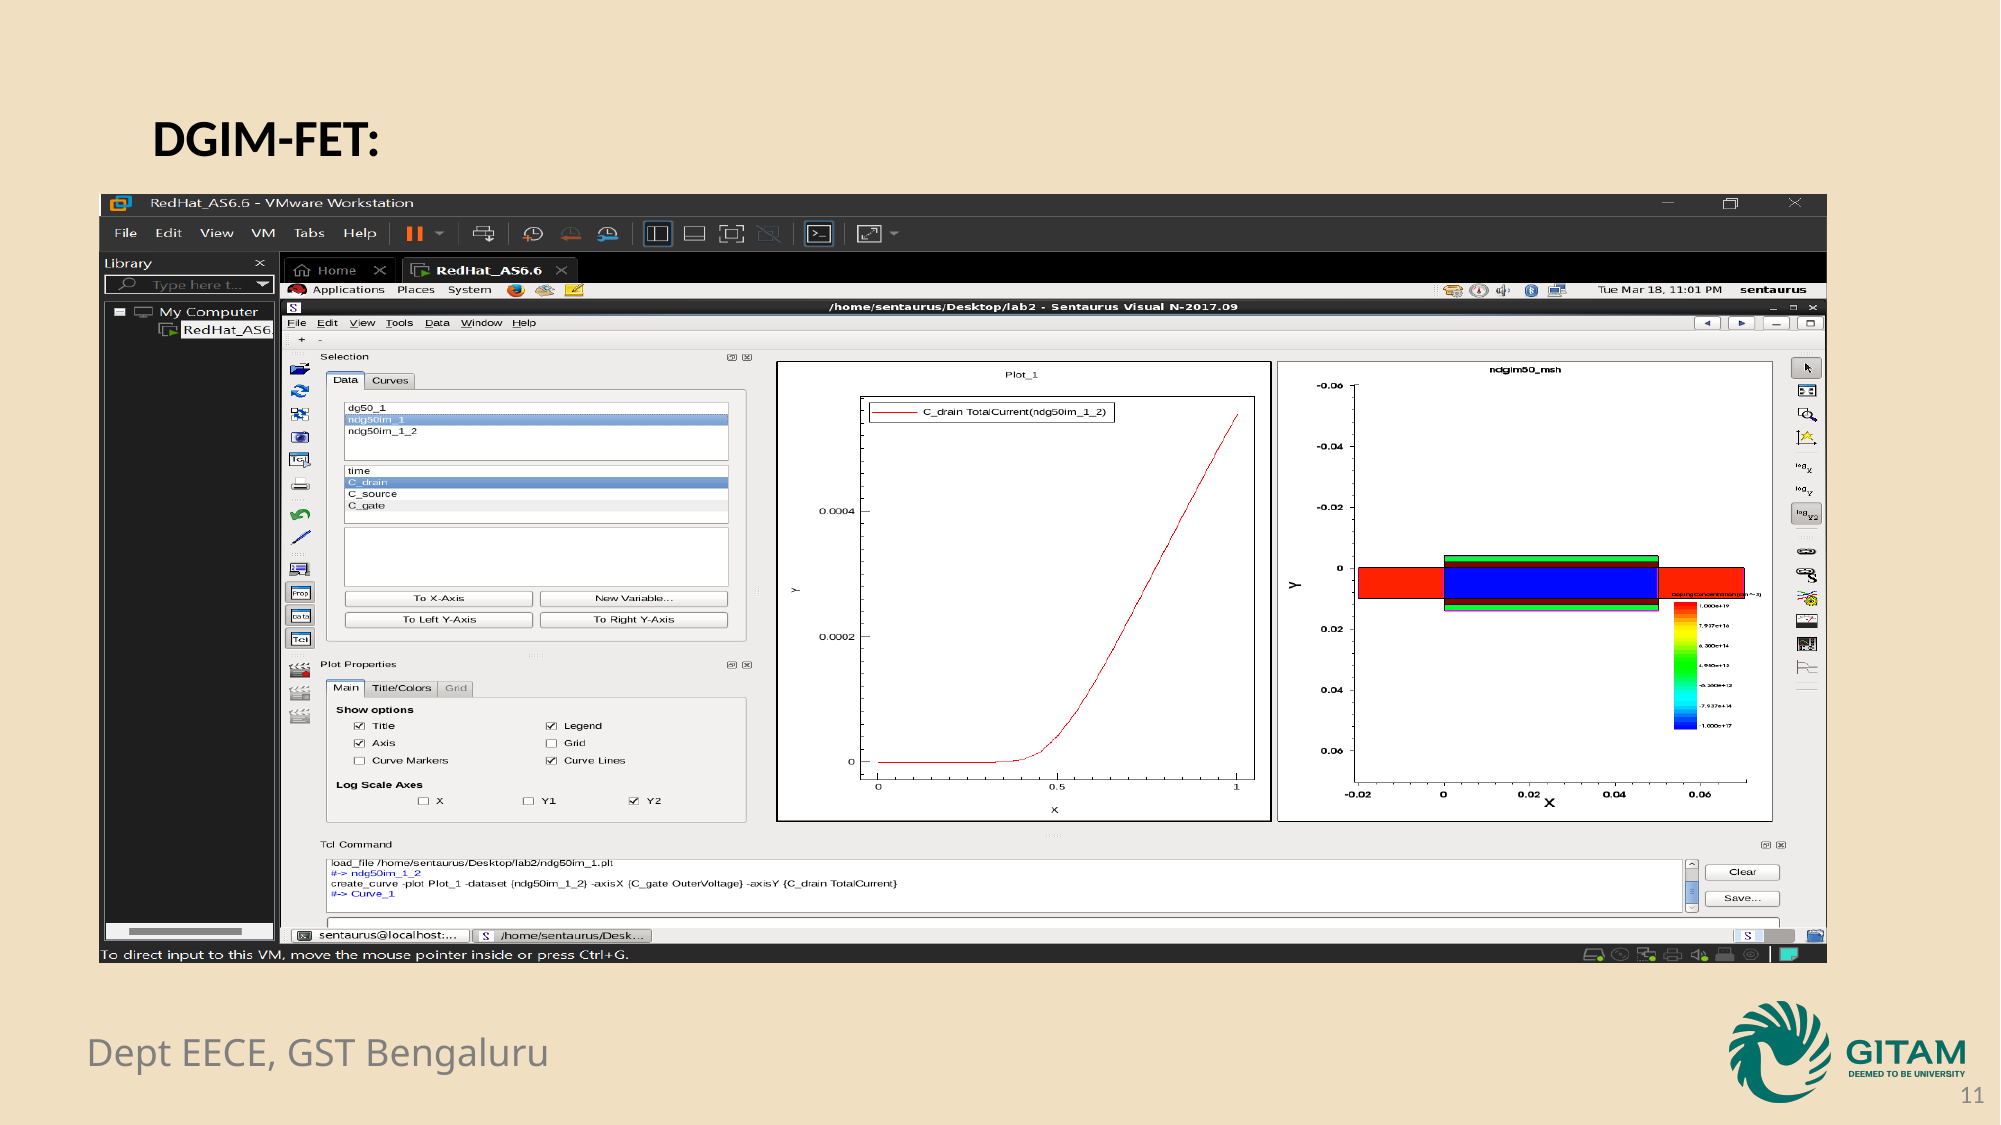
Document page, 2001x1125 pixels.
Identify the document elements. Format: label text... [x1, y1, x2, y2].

title DGIM-FET: [137, 59, 1863, 220]
picture [99, 194, 1828, 963]
picture [1729, 1001, 1965, 1063]
slide_number ‹#› [1550, 1063, 2000, 1124]
